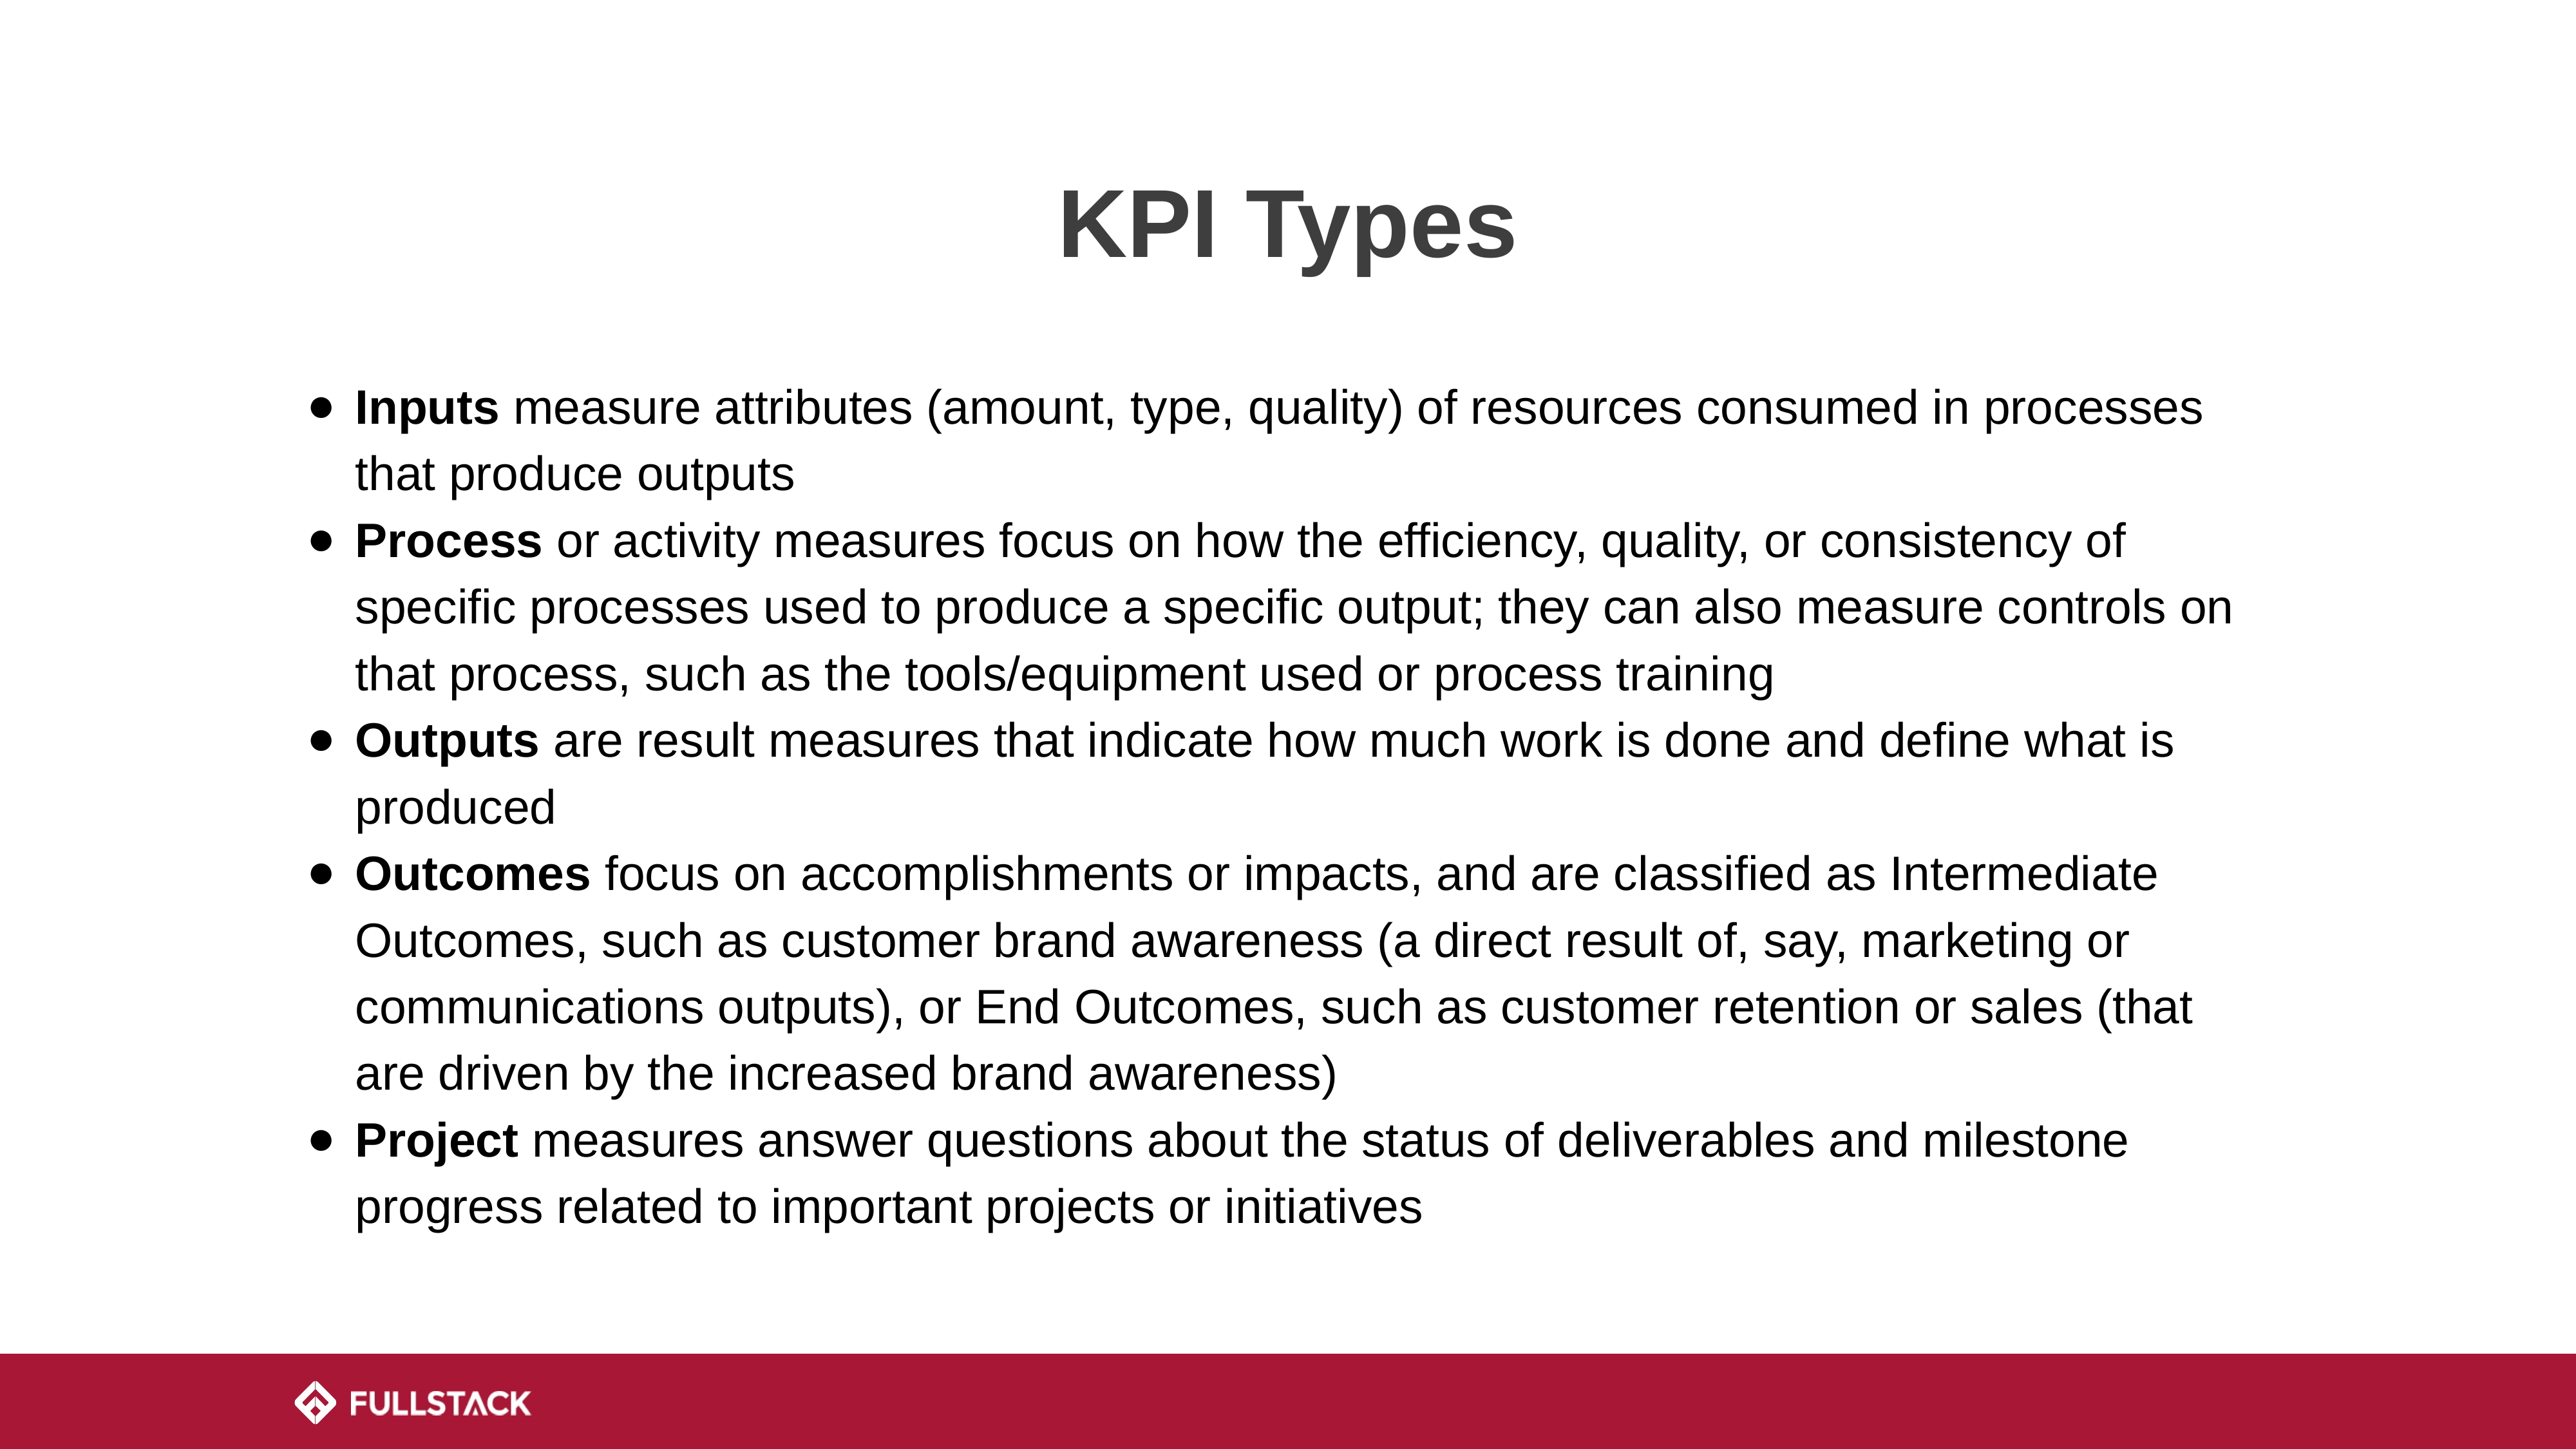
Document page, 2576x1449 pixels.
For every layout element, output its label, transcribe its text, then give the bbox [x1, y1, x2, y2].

title KPI Types [278, 130, 2298, 307]
picture [0, 1354, 2576, 1449]
list Inputs measure attributes (amount, type, quality) of resources consumed in processes that produce outputs Process or activity measures focus on how the efficiency, quality, or consistency of specific processes used to produce a specific output; they can also measure controls on that process, such as the tools/equipment used or process training Outputs are result measures that indicate how much work is done and define what is produced Outcomes focus on accomplishments or impacts, and are classified as Intermediate Outcomes, such as customer brand awareness (a direct result of, say, marketing or communications outputs), or End Outcomes, such as customer retention or sales (that are driven by the increased brand awareness) Project measures answer questions about the status of deliverables and milestone progress related to important projects or initiatives [297, 357, 2279, 1251]
